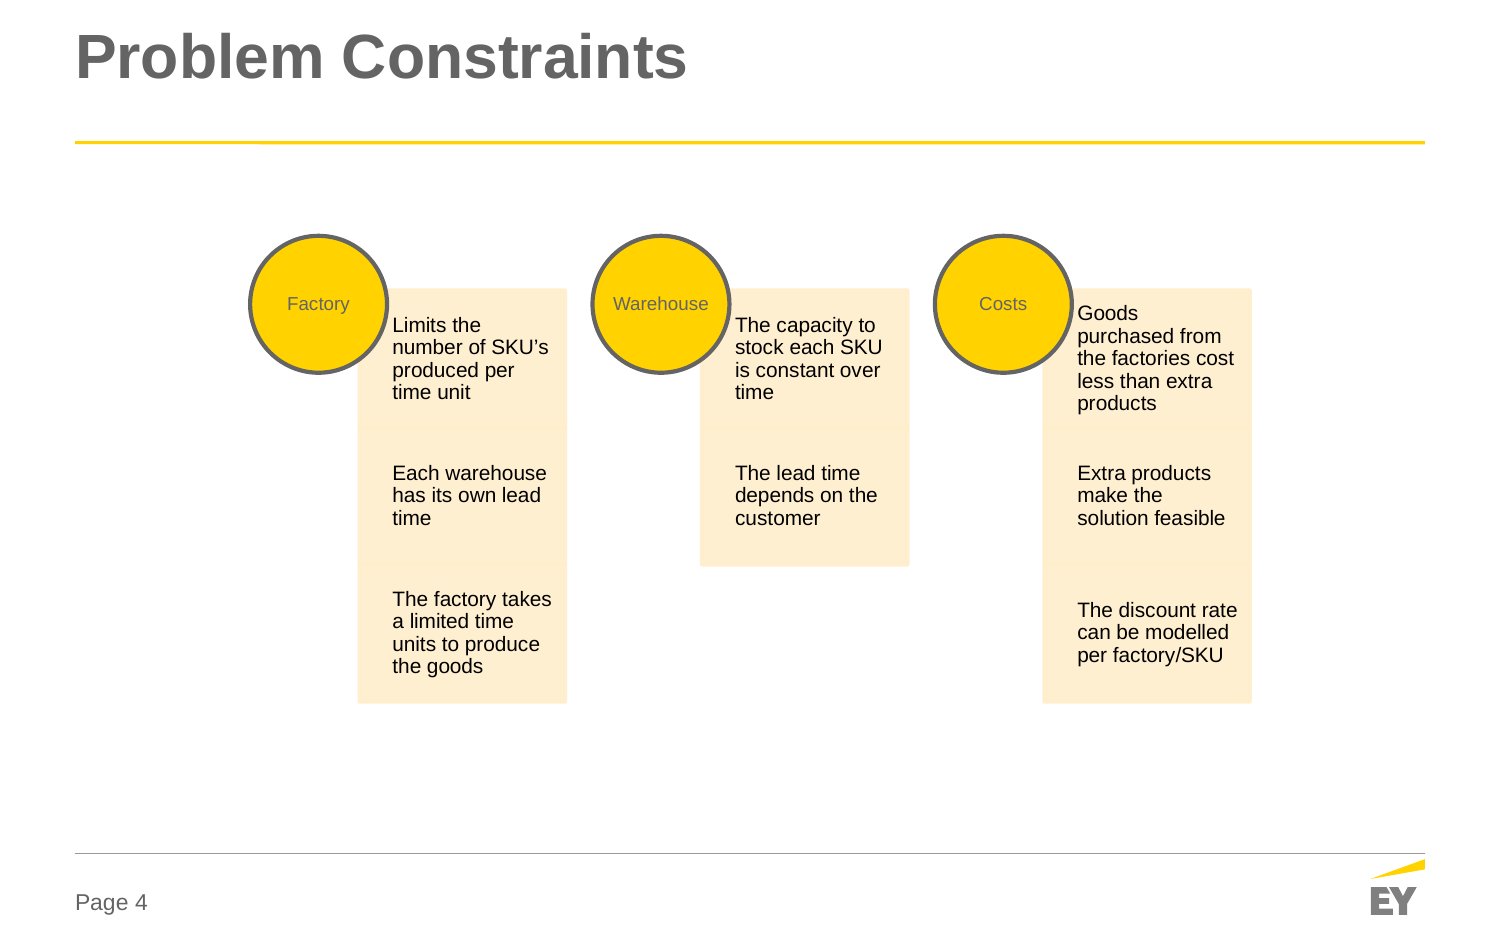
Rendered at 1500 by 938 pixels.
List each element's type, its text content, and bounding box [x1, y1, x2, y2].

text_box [249, 135, 1251, 803]
title Problem Constraints [75, 27, 1425, 146]
